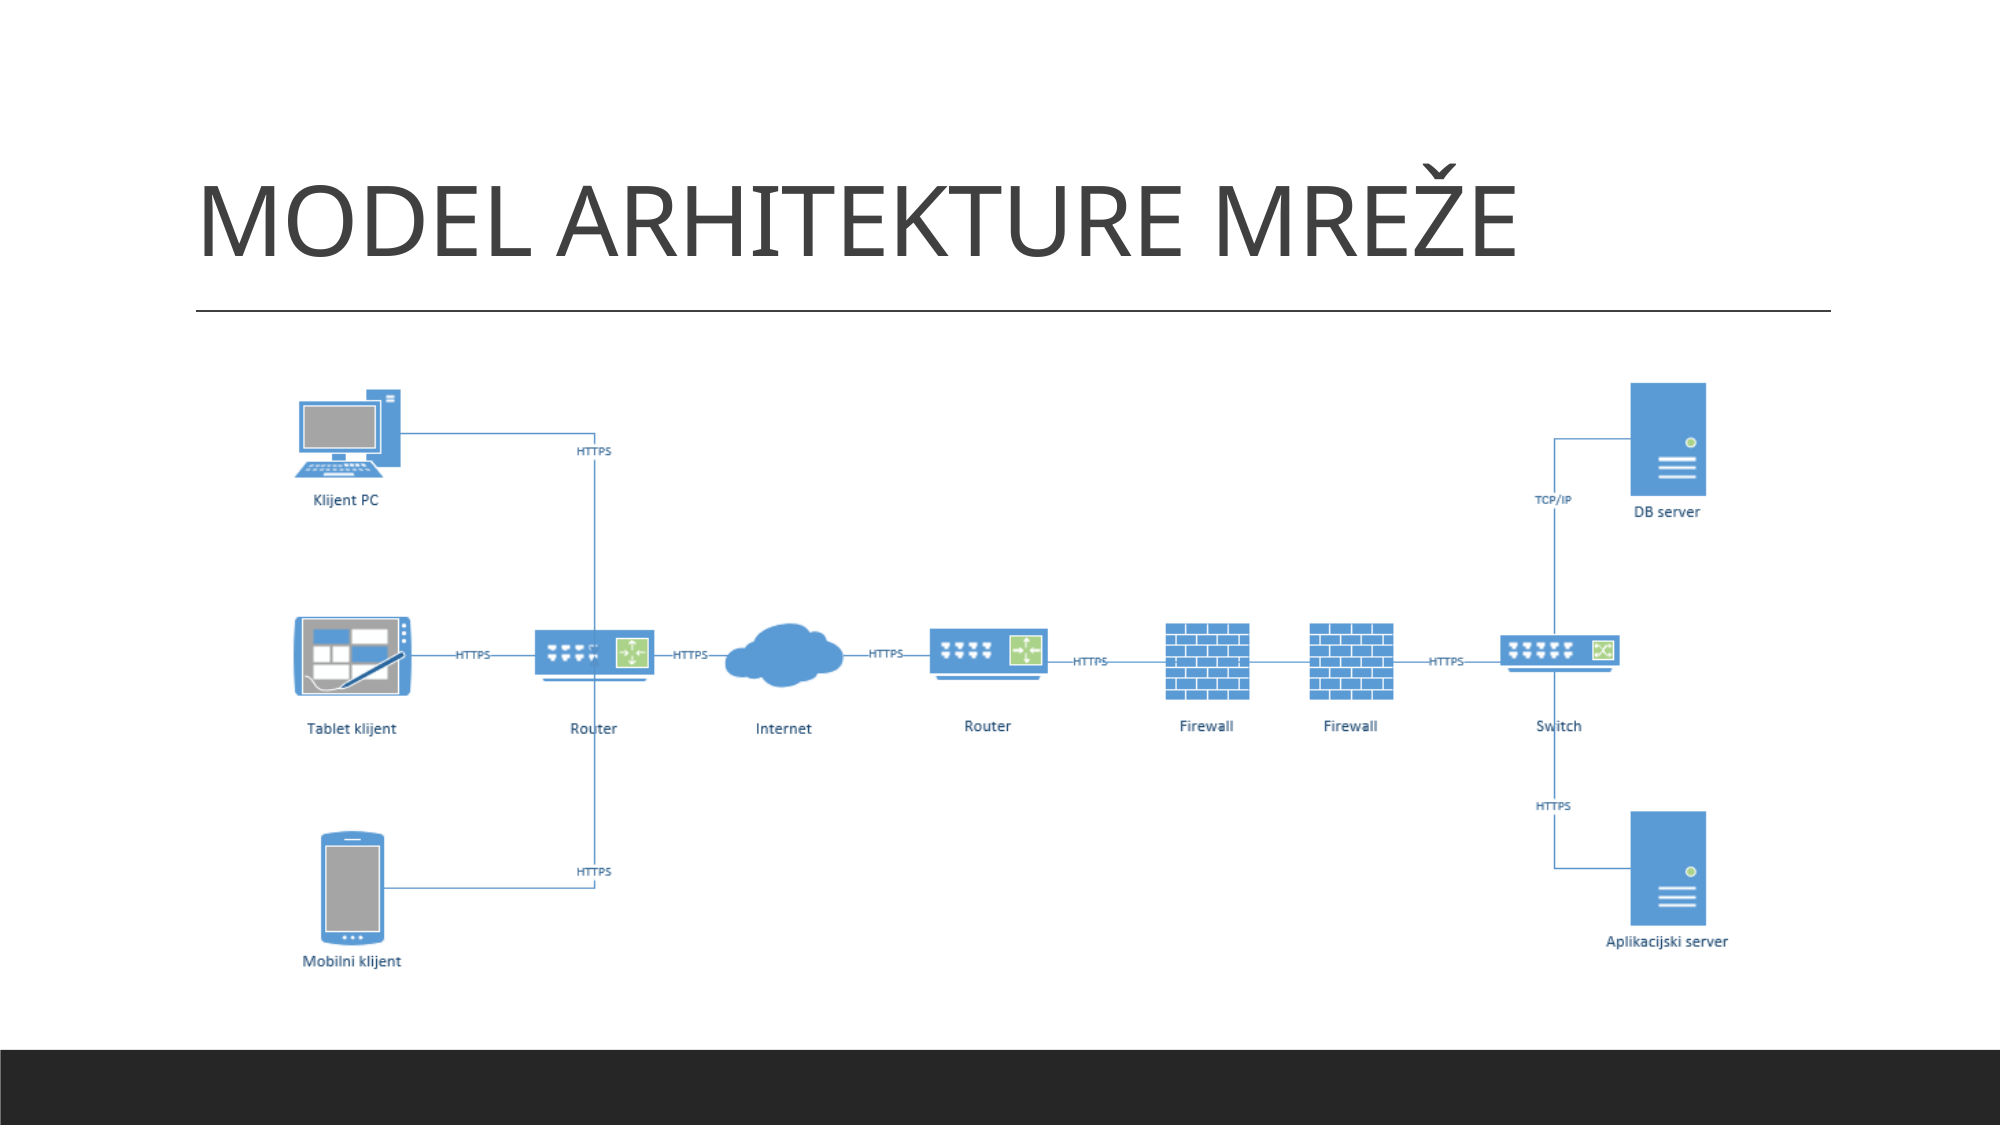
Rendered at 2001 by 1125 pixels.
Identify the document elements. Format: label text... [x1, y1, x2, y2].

title MODEL ARHITEKTURE MREŽE [180, 47, 1830, 285]
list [275, 345, 1758, 981]
